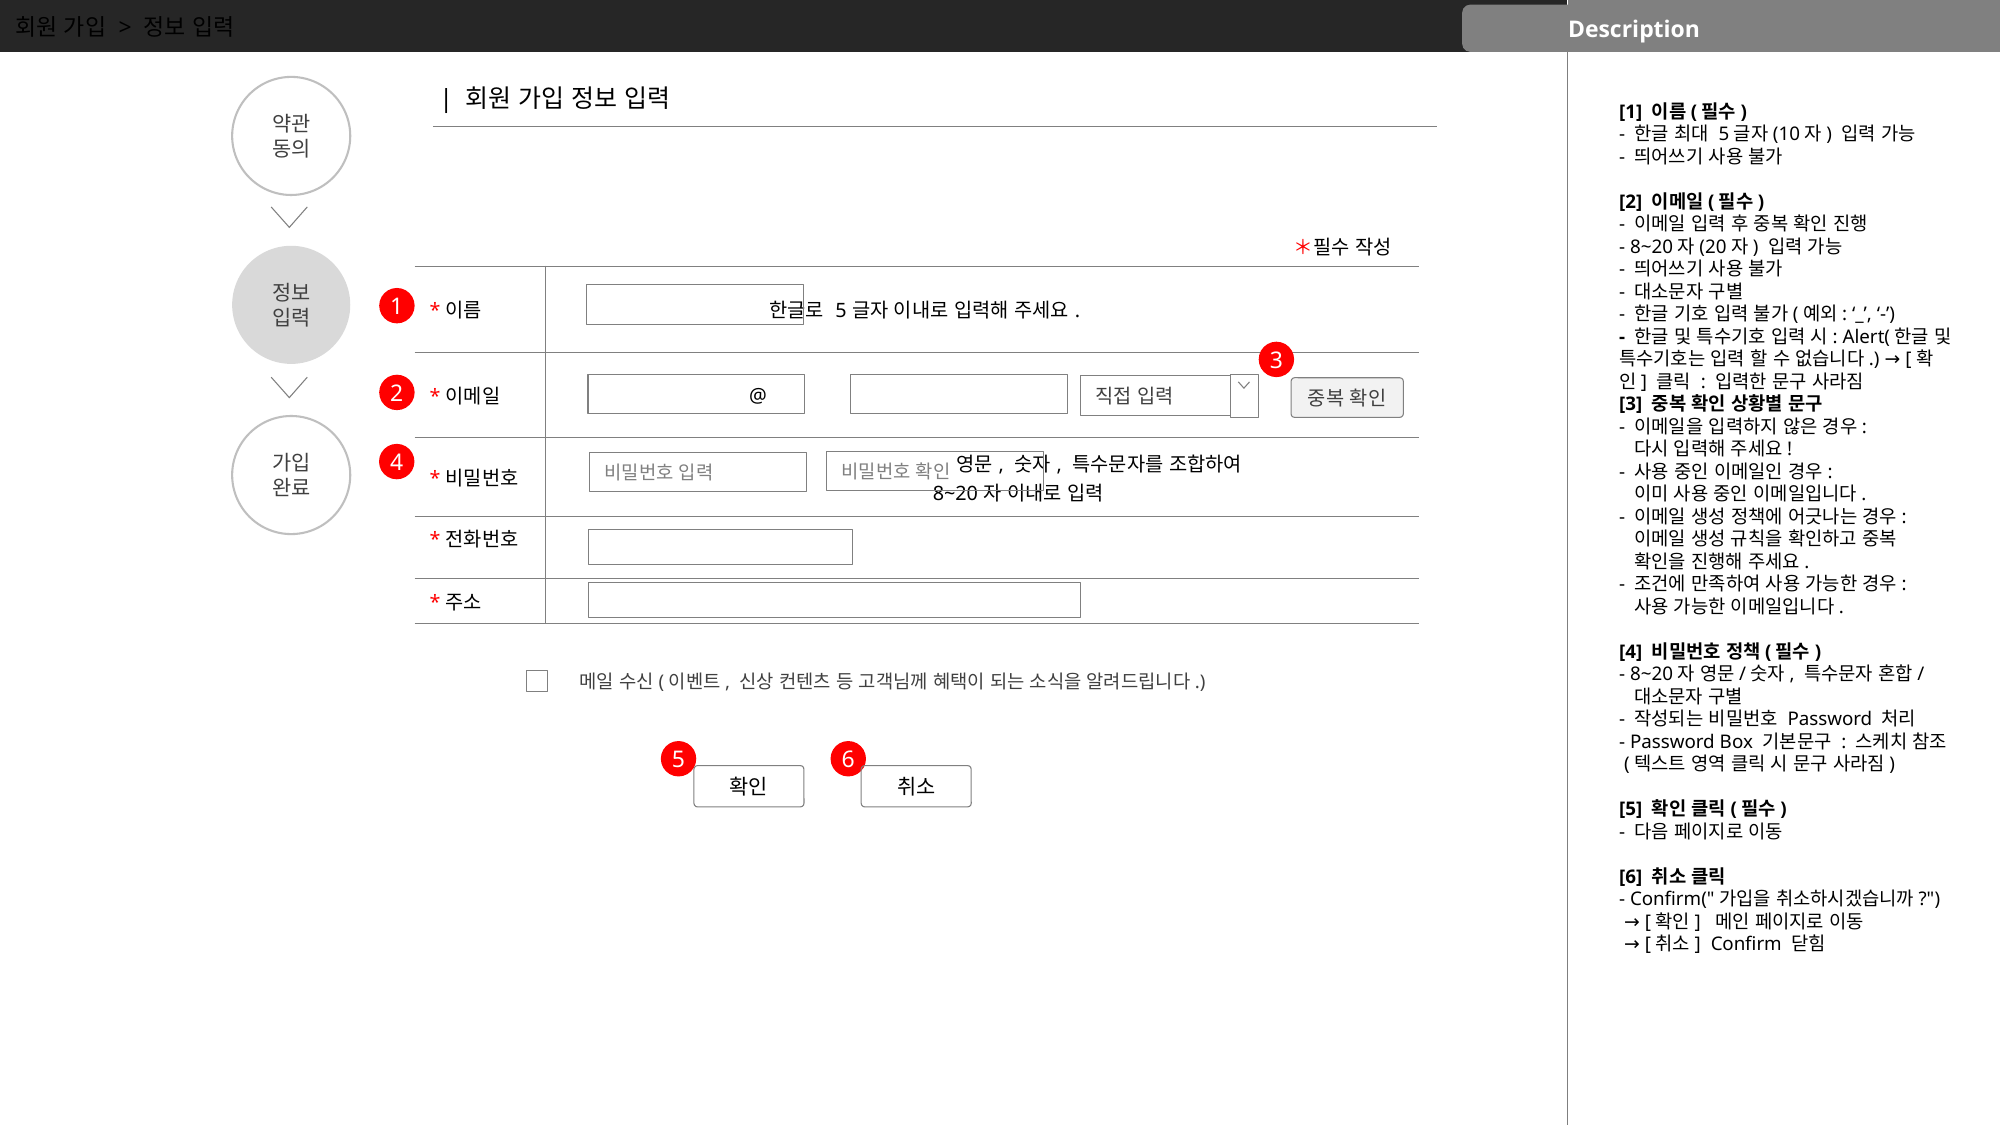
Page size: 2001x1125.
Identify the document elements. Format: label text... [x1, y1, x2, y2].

text_box 6 [828, 738, 869, 779]
text_box 5 [658, 738, 699, 779]
table_cell 영문, 숫자, 특수문자를 조합하여 8~20자 이내로 입력 [546, 438, 1419, 516]
table_cell *전화번호 [415, 517, 545, 578]
text_box Description [1464, 2, 1809, 54]
table_header *이름 [415, 267, 545, 352]
text_box [586, 581, 1082, 620]
text_box 확인 [691, 763, 807, 810]
text_box 취소 [859, 763, 974, 810]
text_box 4 [376, 441, 417, 482]
text_box 가입 완료 [230, 413, 353, 537]
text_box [1080, 374, 1259, 418]
table_cell @ [546, 353, 1419, 437]
table_cell [546, 517, 1419, 578]
text_box 비밀번호 확인 [824, 450, 1046, 493]
text_box [271, 377, 307, 398]
text_box 1 [377, 285, 417, 326]
text_box [271, 207, 307, 228]
text_box [849, 372, 1070, 416]
table_cell *주소 [415, 579, 545, 623]
table_header 한글로 5글자 이내로 입력해 주세요. [546, 267, 1419, 352]
text_box [586, 527, 855, 566]
text_box 2 [377, 372, 417, 413]
text_box 비밀번호 입력 [588, 450, 809, 493]
table_cell [546, 579, 1419, 623]
text_box [584, 282, 806, 326]
table_cell *이메일 [415, 353, 545, 437]
text_box [586, 372, 807, 416]
table_cell *비밀번호 [415, 438, 545, 516]
text_box [1] 이름(필수) - 한글 최대 5글자(10자) 입력 가능 - 띄어쓰기 사용 불가 [2] 이메일(필수) - 이메일 입력 후 중복 확인 진행 - 8~20자(20자) 입력 가능 - 띄어쓰기 사용 불가 - 대소문자 구별 - 한글 기호 입력 불가(예외: ‘_’, ‘-’) - 한글 및 특수기호 입력 시: Alert(한글 및 특수기호는 입력 할 수 없습니다.) → [확인] 클릭 : 입력한 문구 사라짐 [3] 중복 확인 상황별 문구 - 이메일을 입력하지 않은 경우: 다시 입력해 주세요! - 사용 중인 이메일인 경우: 이미 사용 중인 이메일입니다. - 이메일 생성 정책에 어긋나는 경우: 이메일 생성 규칙을 확인하고 중복 확인을 진행해 주세요. - 조건에 만족하여 사용 가능한 경우: 사용 가능한 이메일입니다. [4] 비밀번호 정책(필수) - 8~20자 영문/숫자, 특수문자 혼합/ 대소문자 구별 - 작성되는 비밀번호 Password 처리 - Password Box 기본문구 : 스케치 참조 (텍스트 영역 클릭 시 문구 사라짐) [5] 확인 클릭(필수) - 다음 페이지로 이동 [6] 취소 클릭 - Confirm("가입을 취소하시겠습니까?") → [확인] 메인 페이지로 이동 → [취소] Confirm 닫힘 [1611, 75, 1966, 1125]
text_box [525, 663, 1239, 699]
text_box ＊필수 작성 [1279, 227, 1408, 266]
text_box 중복 확인 [1288, 375, 1406, 420]
text_box 약관 동의 [230, 74, 353, 198]
text_box | 회원 가입 정보 입력 [439, 82, 671, 113]
text_box 3 [1256, 339, 1297, 380]
text_box 정보 입력 [230, 243, 353, 366]
list 회원 가입 > 정보 입력 [0, 0, 1524, 52]
